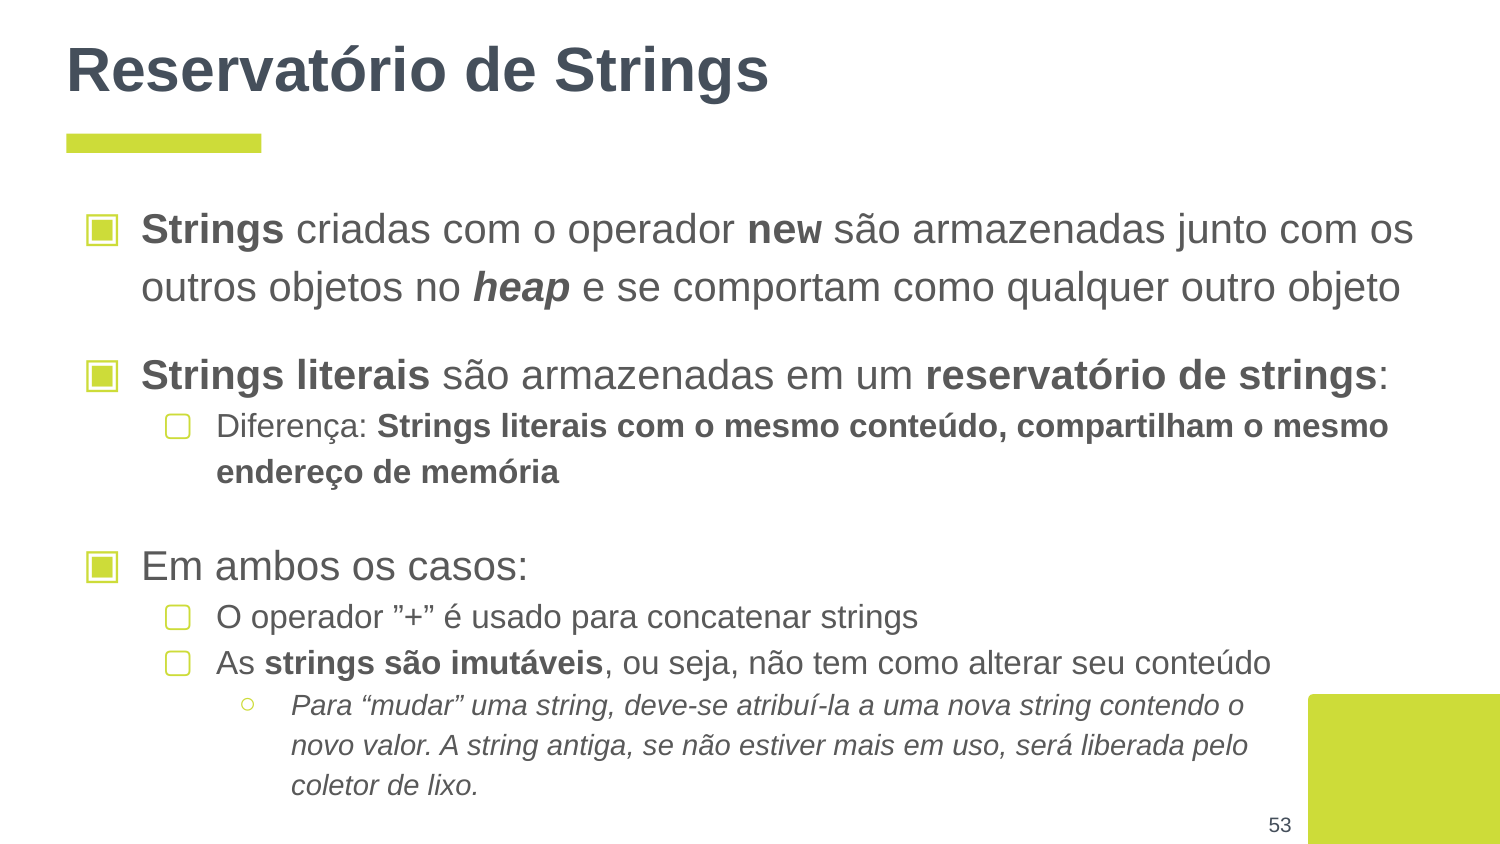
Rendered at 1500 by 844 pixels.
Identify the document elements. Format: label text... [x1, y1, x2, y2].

title Reservatório de Strings [51, 0, 1449, 134]
slide_number ‹#› [1216, 791, 1307, 844]
list Strings criadas com o operador new são armazenadas junto com os outros objetos no heap e se comportam como qualquer outro objeto Strings literais são armazenadas em um reservatório de strings: Diferença: Strings literais com o mesmo conteúdo, compartilham o mesmo endereço de memória Em ambos os casos: O operador ”+” é usado para concatenar strings As strings são imutáveis, ou seja, não tem como alterar seu conteúdo Para “mudar” uma string, deve-se atribuí-la a uma nova string contendo o novo valor. A string antiga, se não estiver mais em uso, será liberada pelo coletor de lixo. [51, 179, 1449, 835]
